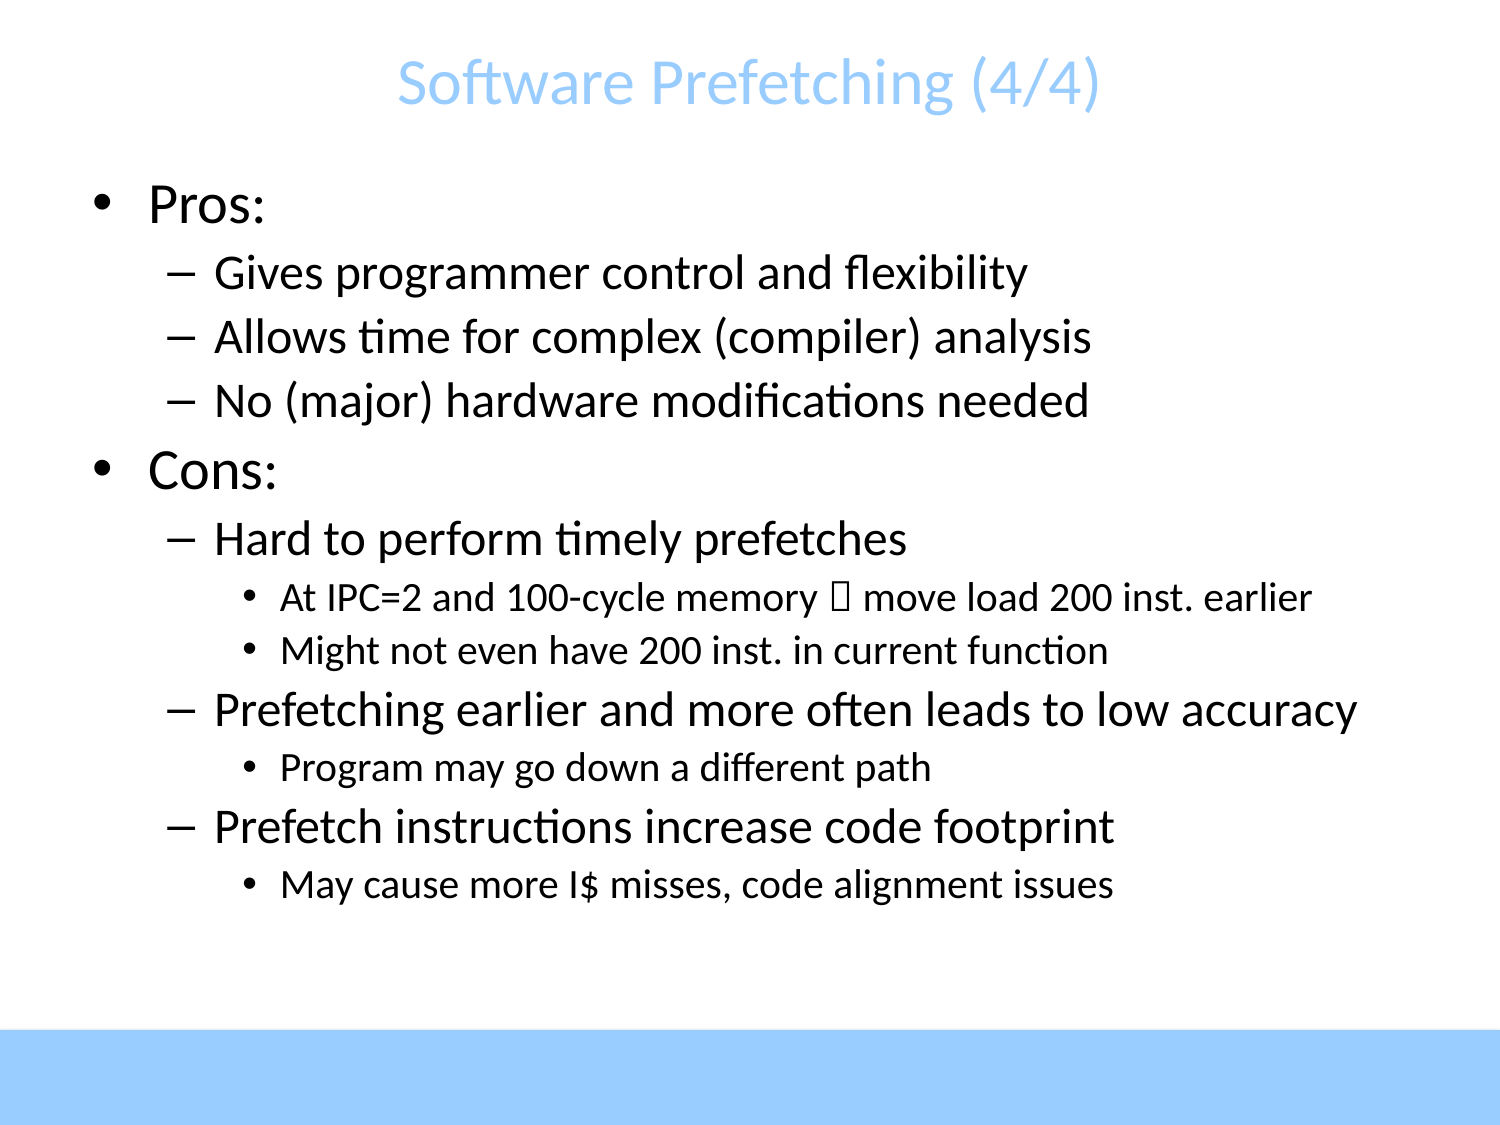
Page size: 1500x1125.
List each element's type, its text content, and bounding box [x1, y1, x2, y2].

list Pros: Gives programmer control and flexibility Allows time for complex (compiler) analysis No (major) hardware modifications needed Cons: Hard to perform timely prefetches At IPC=2 and 100-cycle memory  move load 200 inst. earlier Might not even have 200 inst. in current function Prefetching earlier and more often leads to low accuracy Program may go down a different path Prefetch instructions increase code footprint May cause more I$ misses, code alignment issues [77, 165, 1428, 1000]
title Software Prefetching (4/4) [0, 30, 1500, 126]
